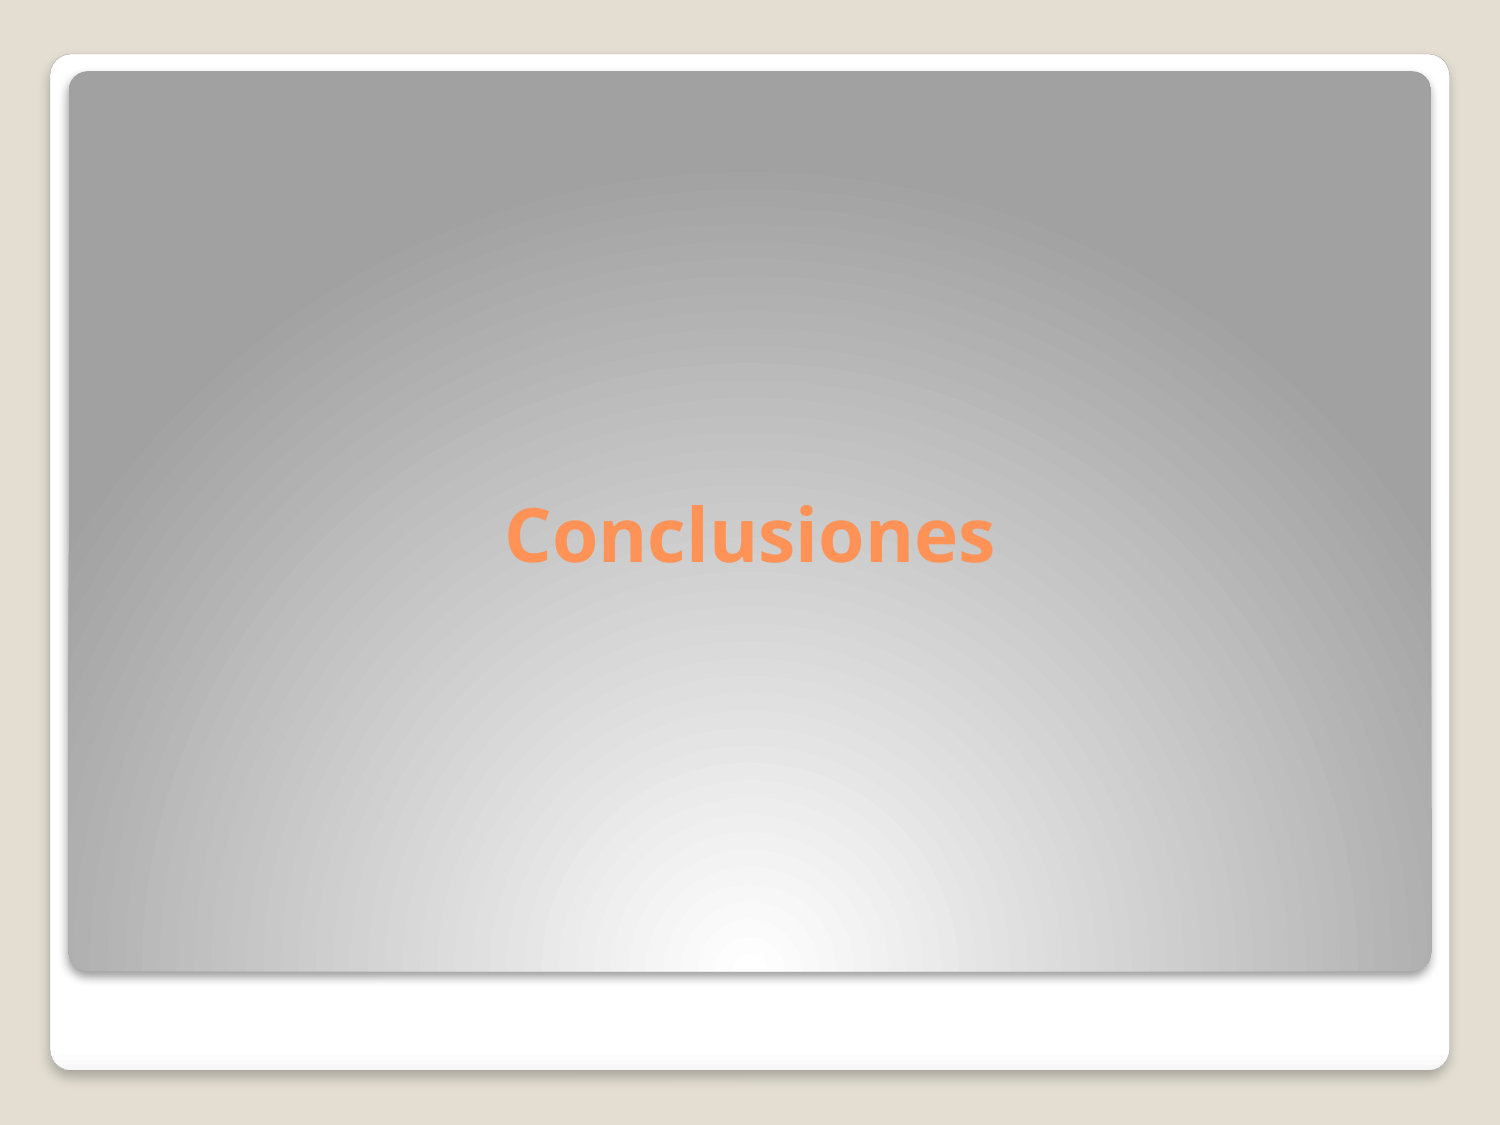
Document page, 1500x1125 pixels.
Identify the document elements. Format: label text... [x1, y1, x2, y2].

title Conclusiones [79, 412, 1422, 586]
